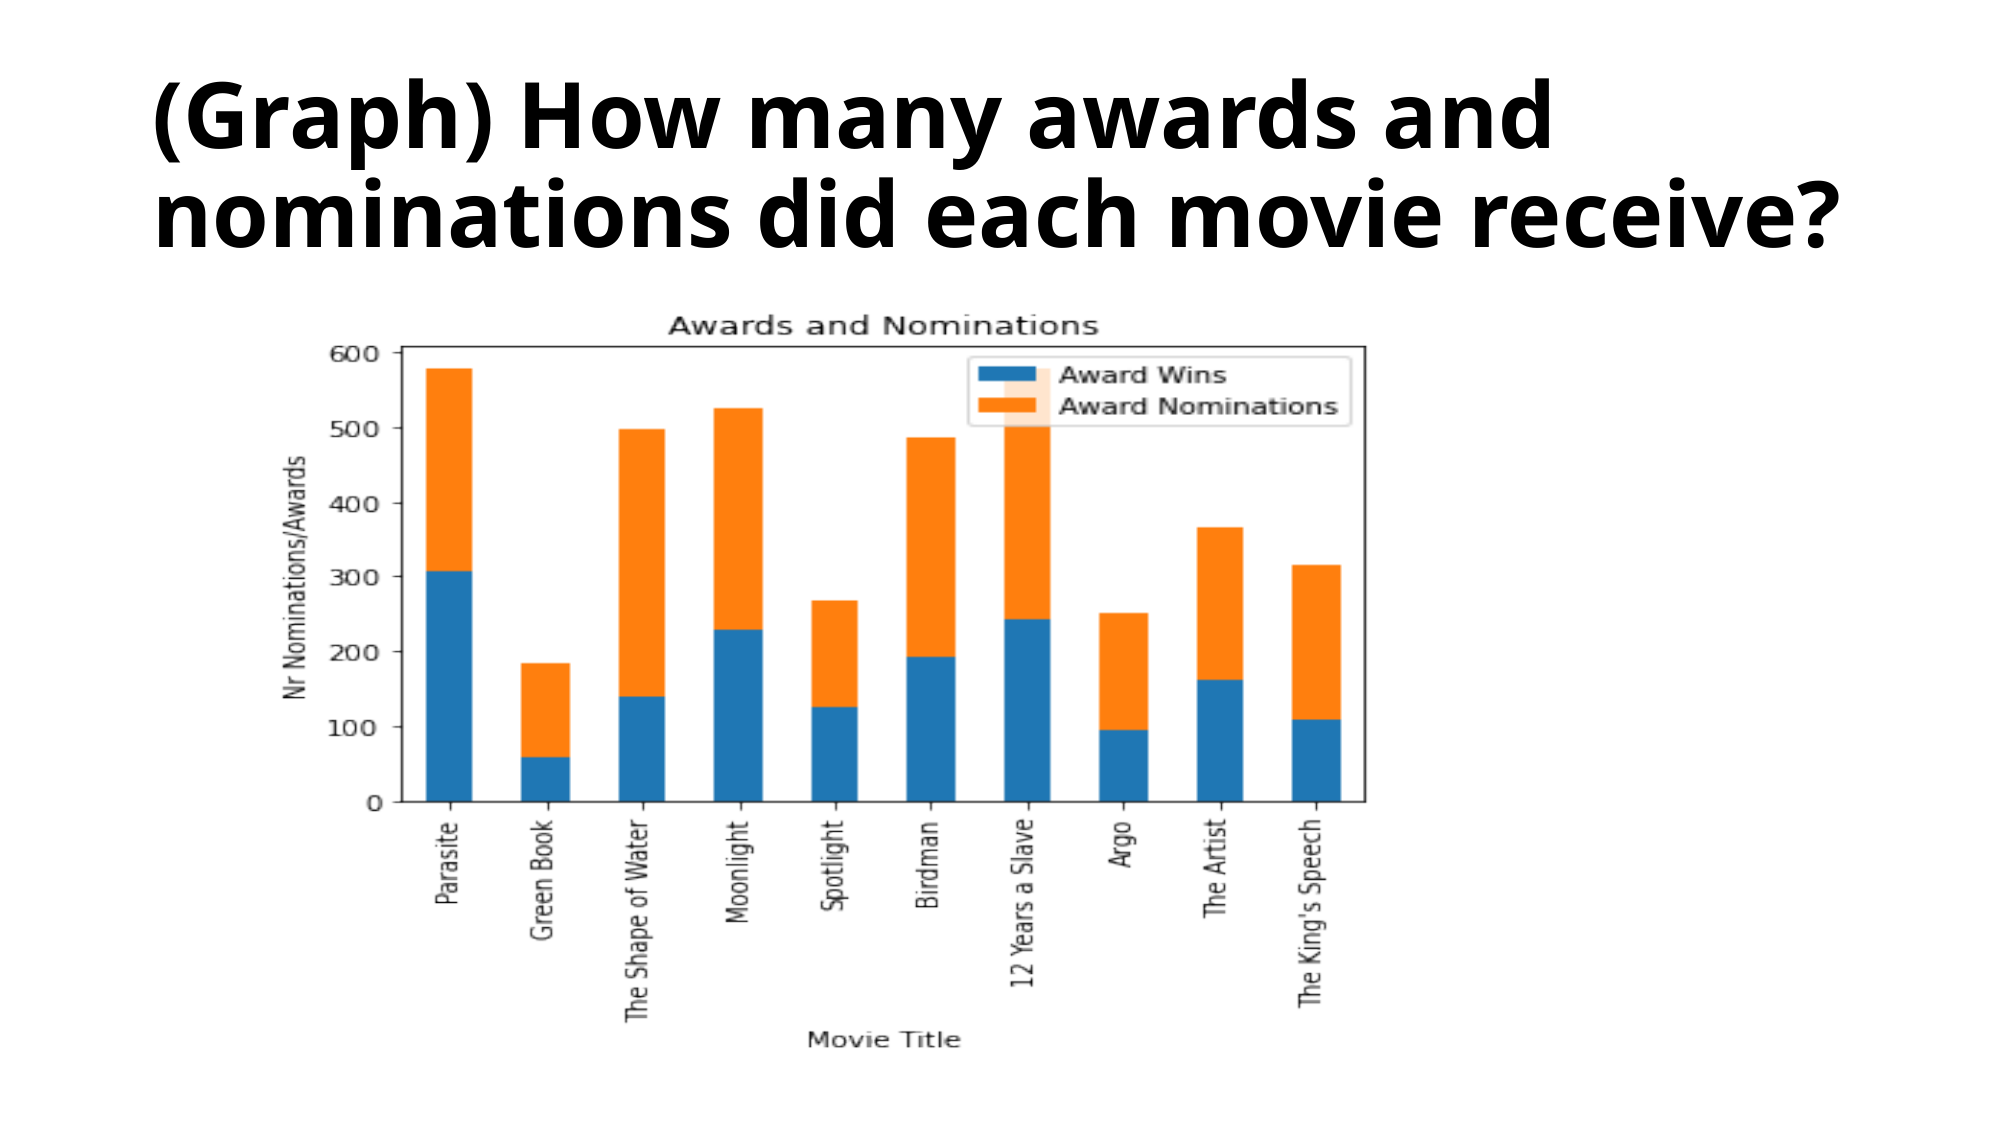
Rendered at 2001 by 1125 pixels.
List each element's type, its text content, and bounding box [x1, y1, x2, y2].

title (Graph) How many awards and nominations did each movie receive? [137, 59, 1863, 278]
picture [265, 300, 1385, 1065]
